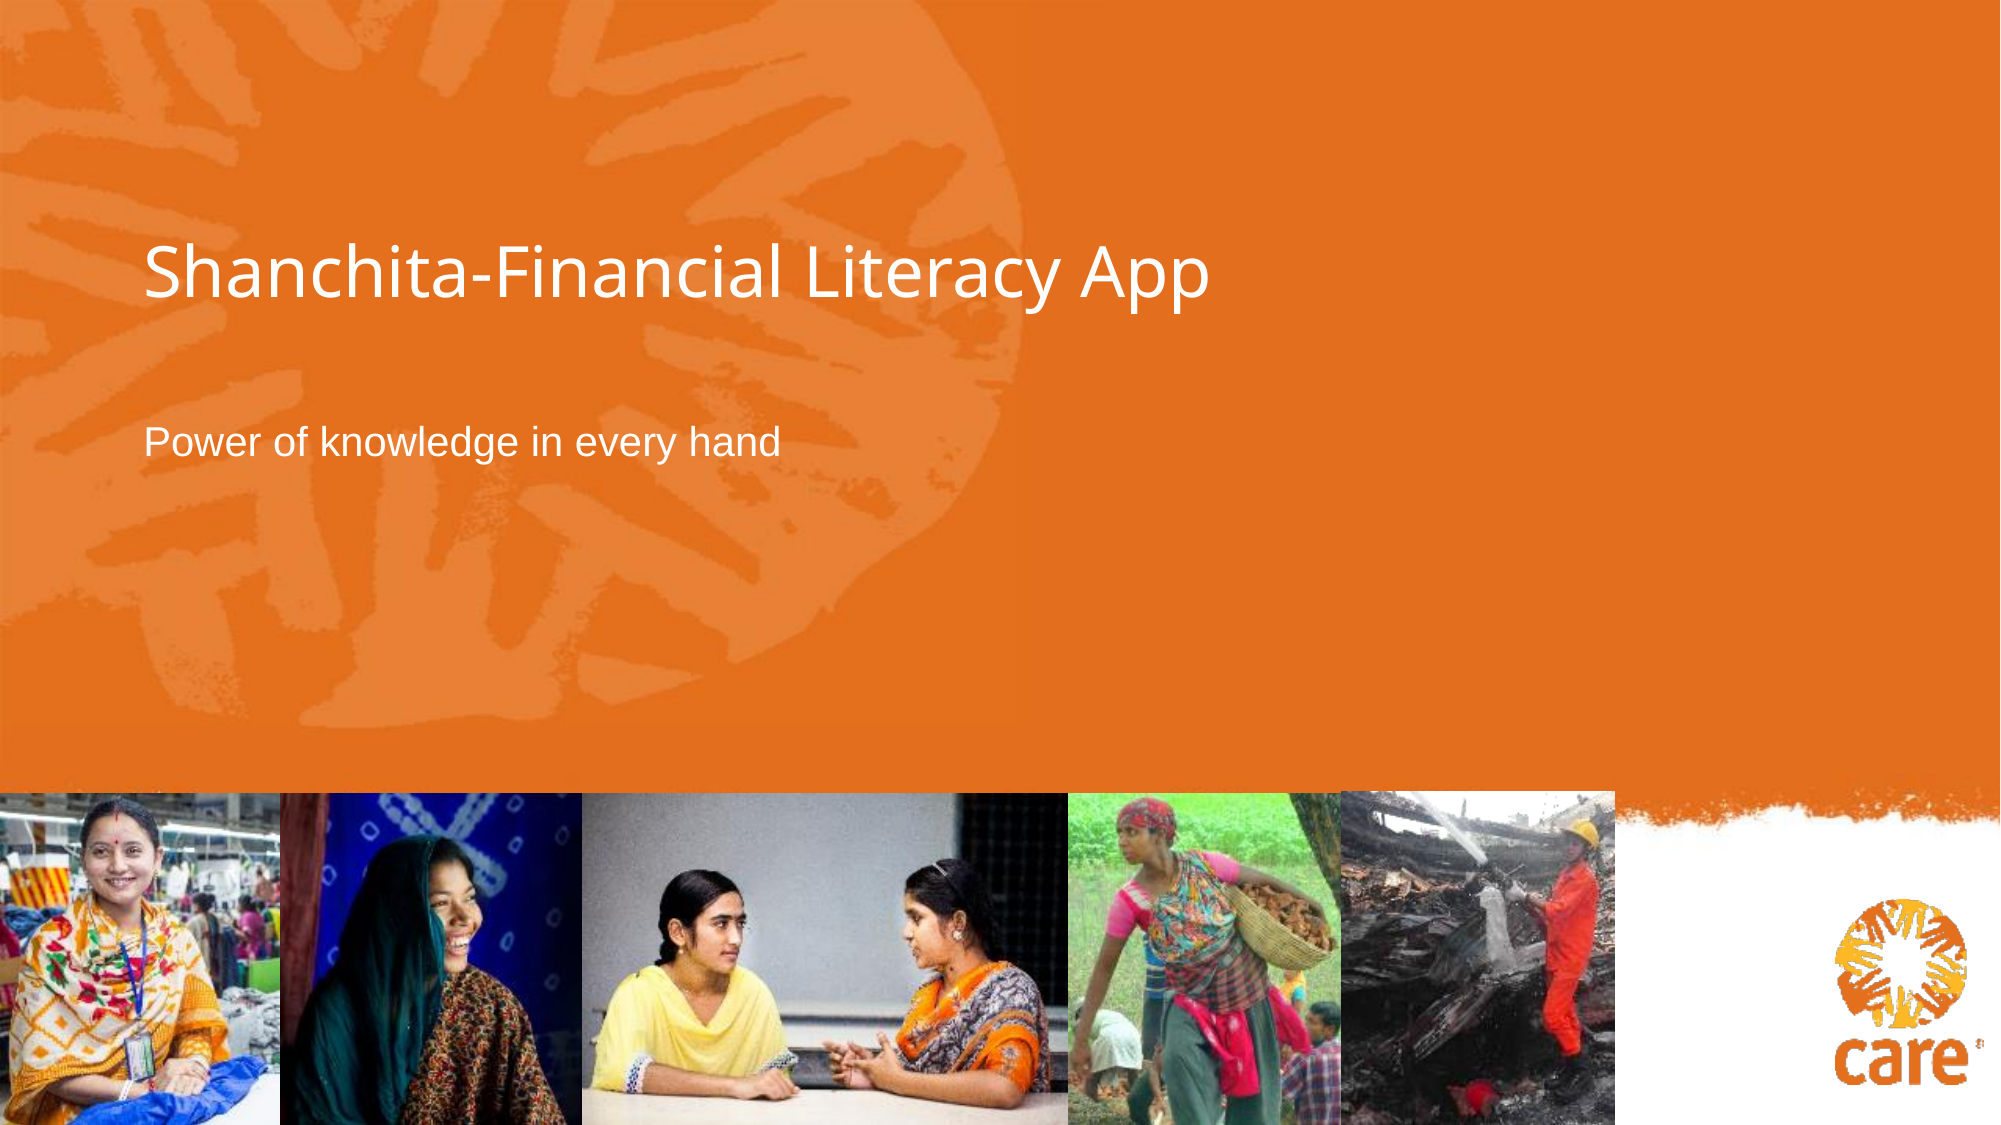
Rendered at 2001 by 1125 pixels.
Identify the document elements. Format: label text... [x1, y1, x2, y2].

subtitle Power of knowledge in every hand [128, 412, 1529, 525]
title Shanchita-Financial Literacy App [128, 161, 1529, 387]
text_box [0, 791, 1615, 1125]
picture [0, 0, 2001, 1125]
